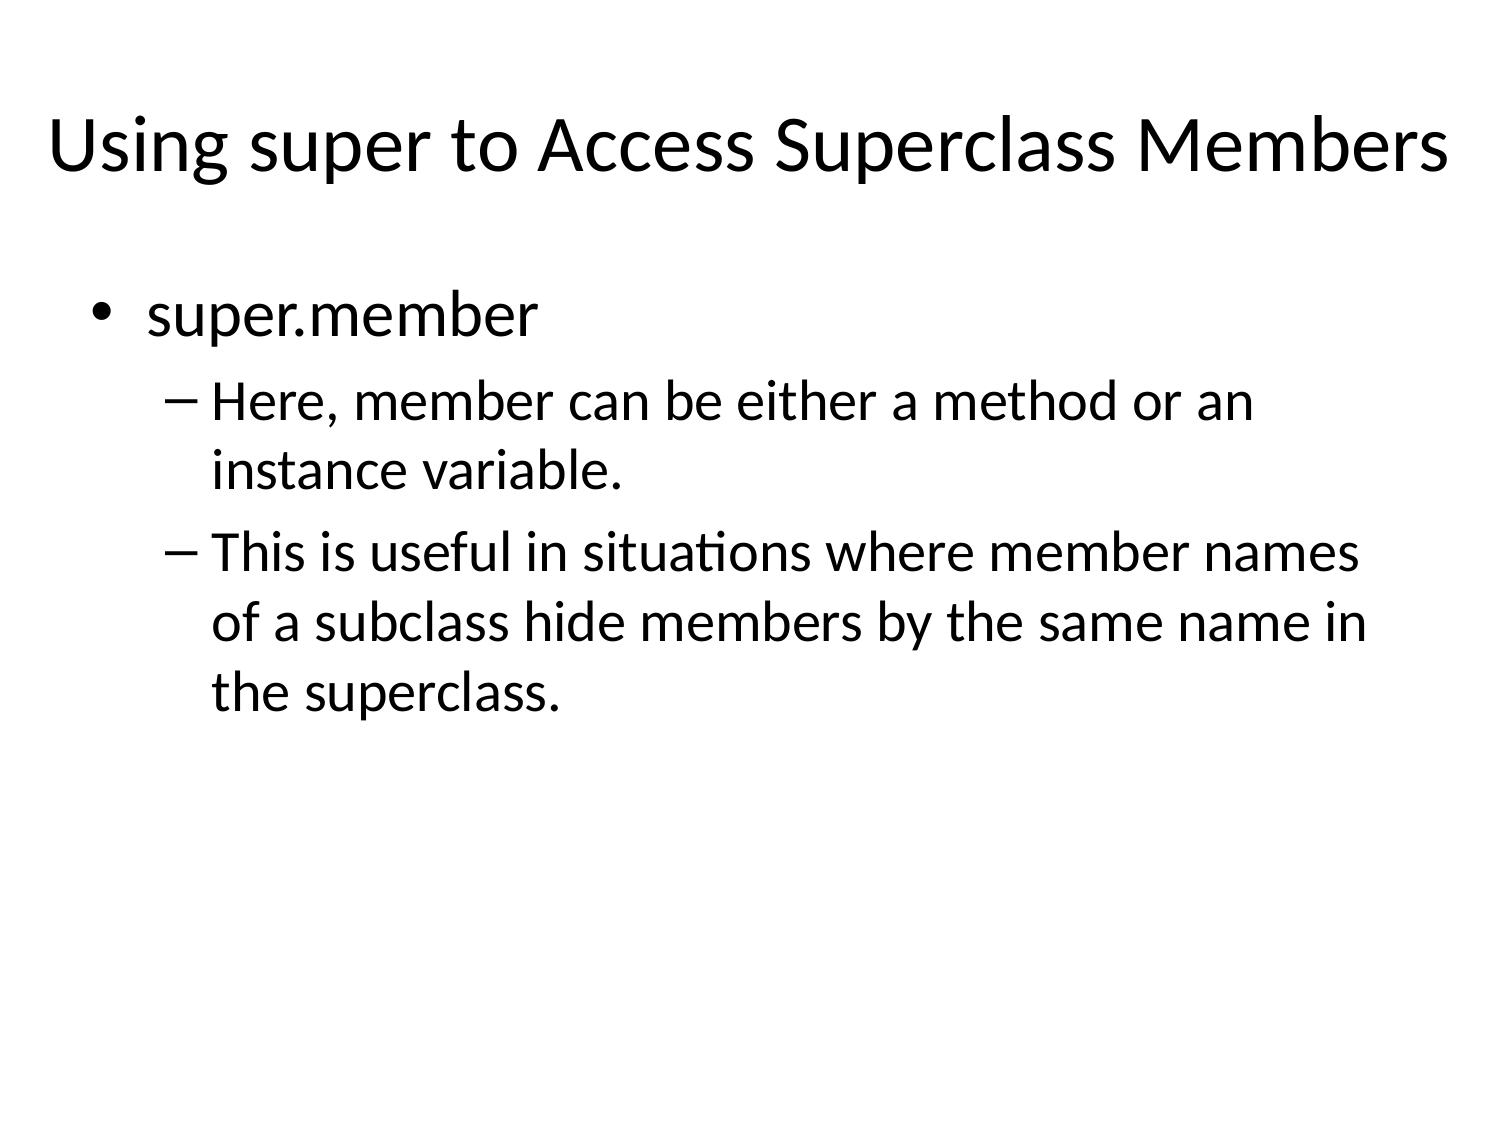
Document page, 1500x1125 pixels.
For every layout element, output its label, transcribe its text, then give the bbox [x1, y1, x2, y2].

list super.member Here, member can be either a method or an instance variable. This is useful in situations where member names of a subclass hide members by the same name in the superclass. [75, 262, 1425, 1005]
title Using super to Access Superclass Members [0, 45, 1500, 233]
